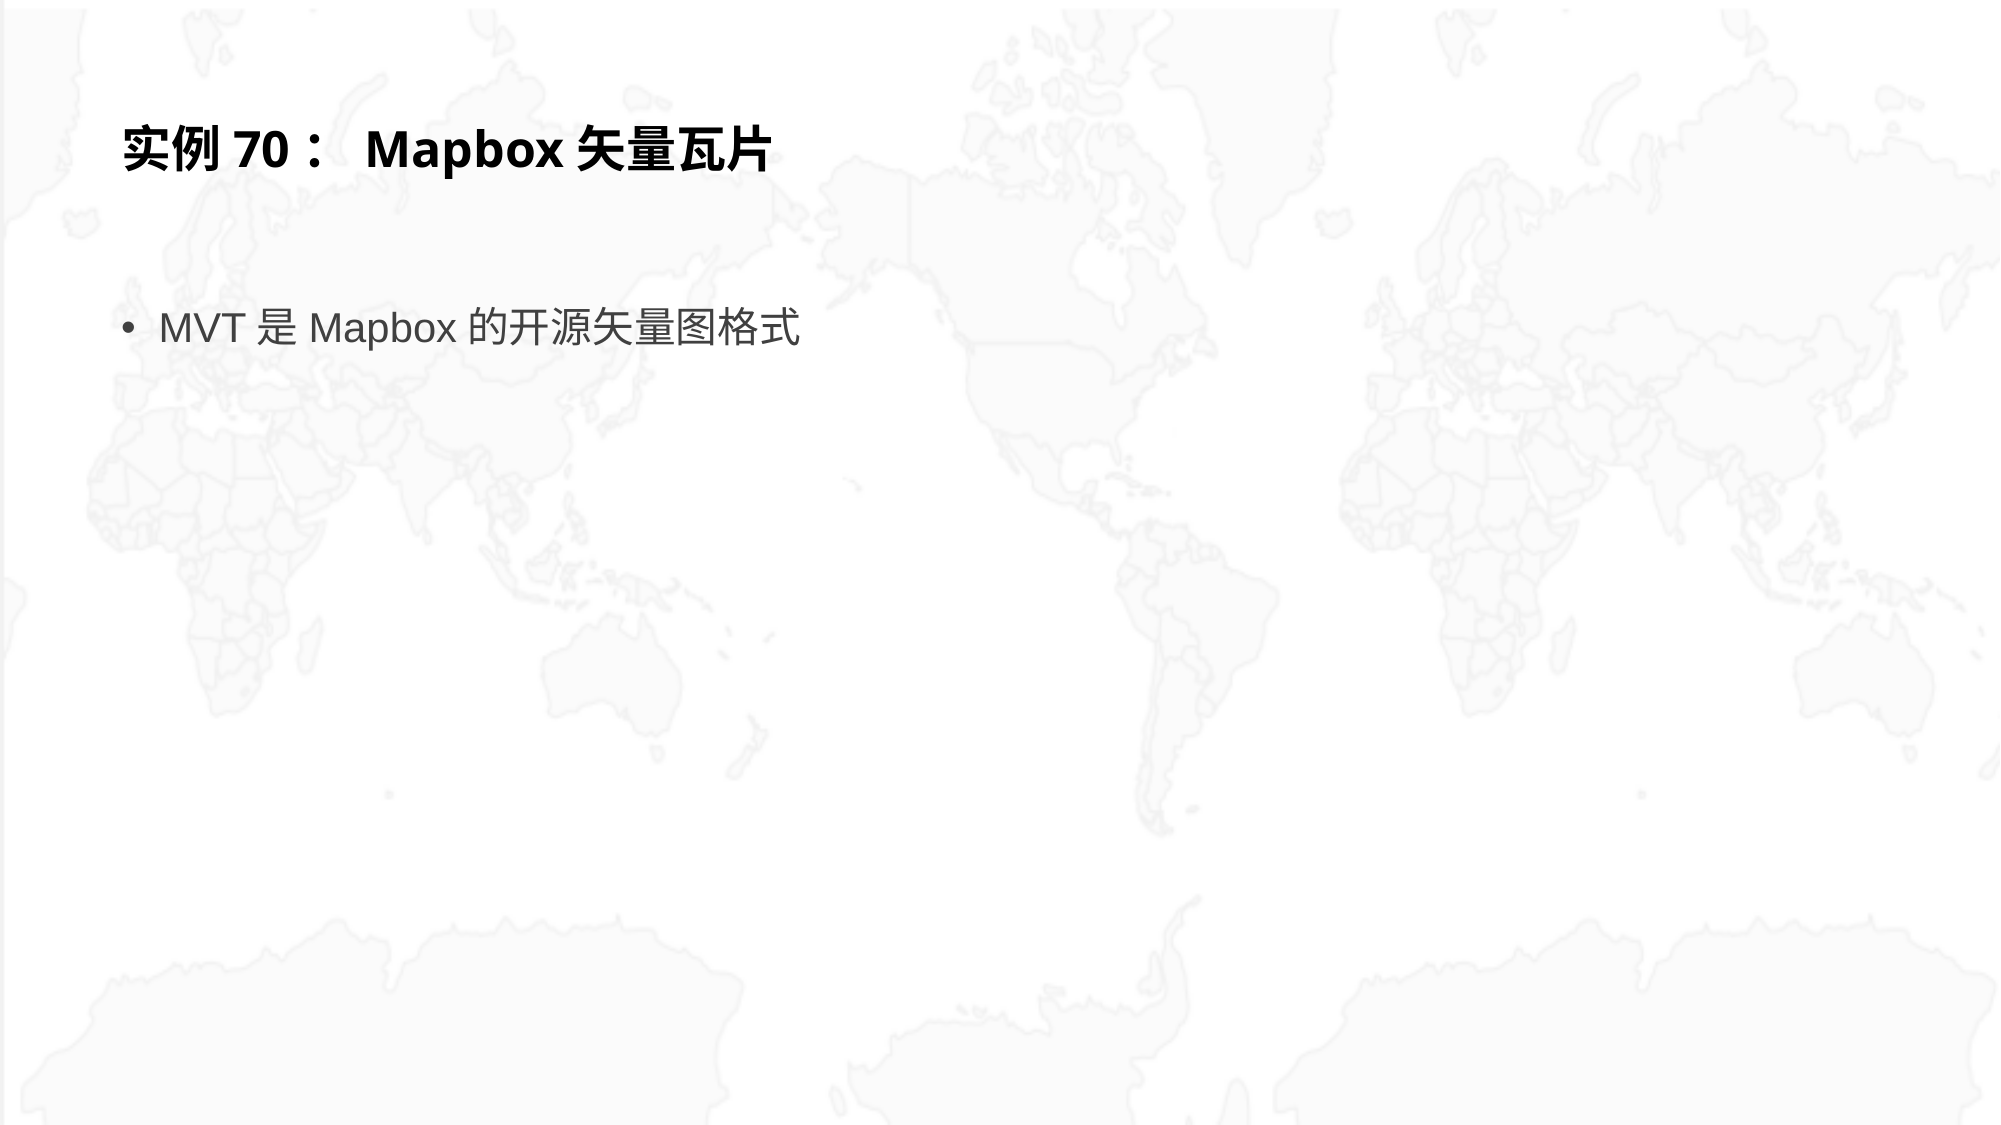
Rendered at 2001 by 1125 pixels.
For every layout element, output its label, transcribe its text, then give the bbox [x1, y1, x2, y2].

title 实例70：Mapbox矢量瓦片 [106, 42, 1832, 260]
list MVT是Mapbox的开源矢量图格式 [106, 299, 1832, 1014]
